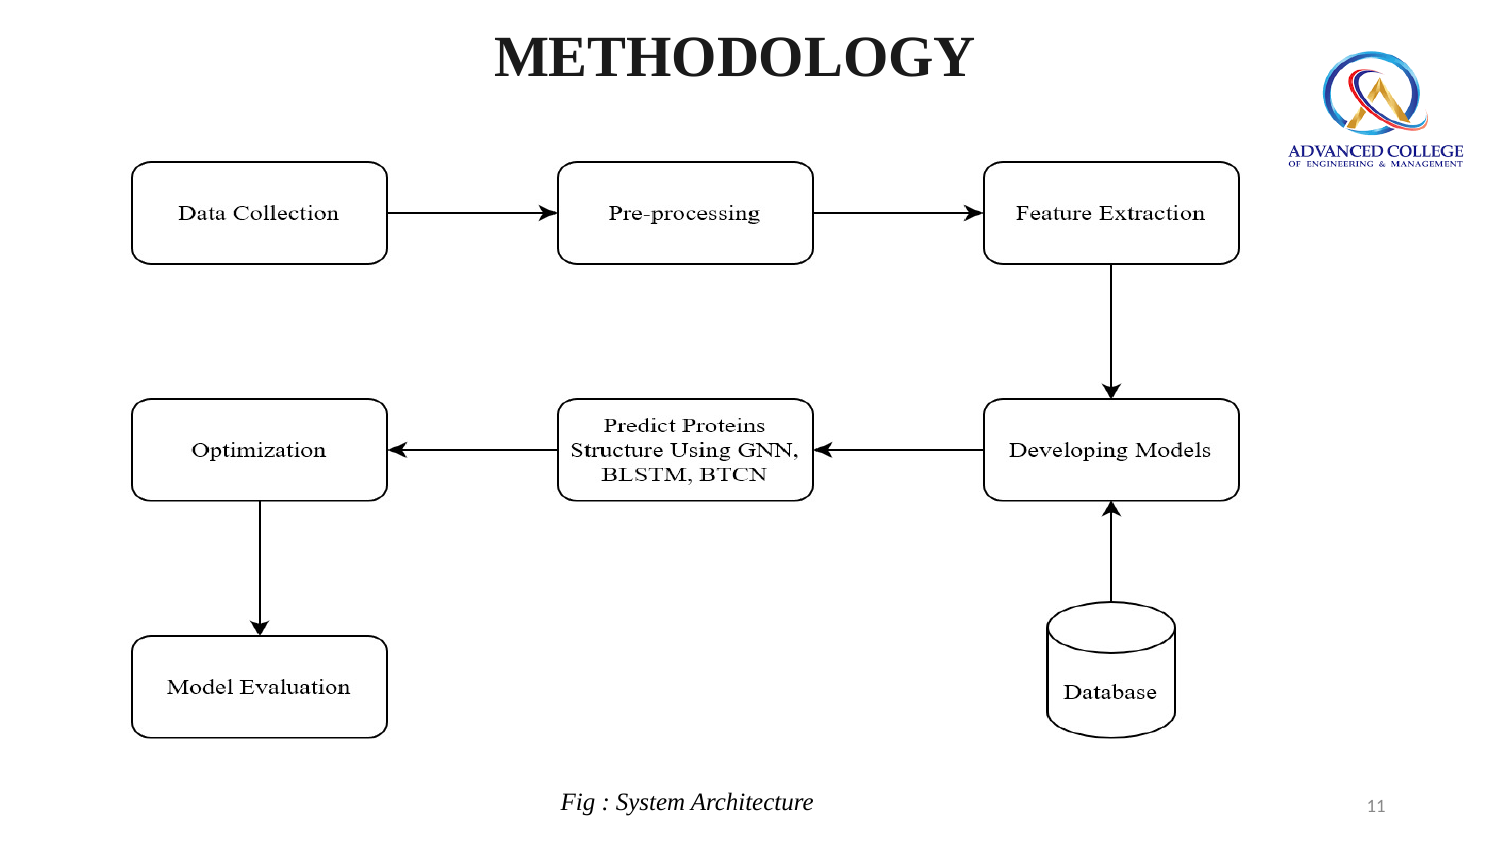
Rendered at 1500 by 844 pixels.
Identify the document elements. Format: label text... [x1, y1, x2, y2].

text_box Fig : System Architecture [441, 764, 934, 830]
slide_number ‹#› [1059, 782, 1397, 827]
text_box METHODOLOGY [0, 11, 1259, 105]
picture [110, 11, 1492, 756]
